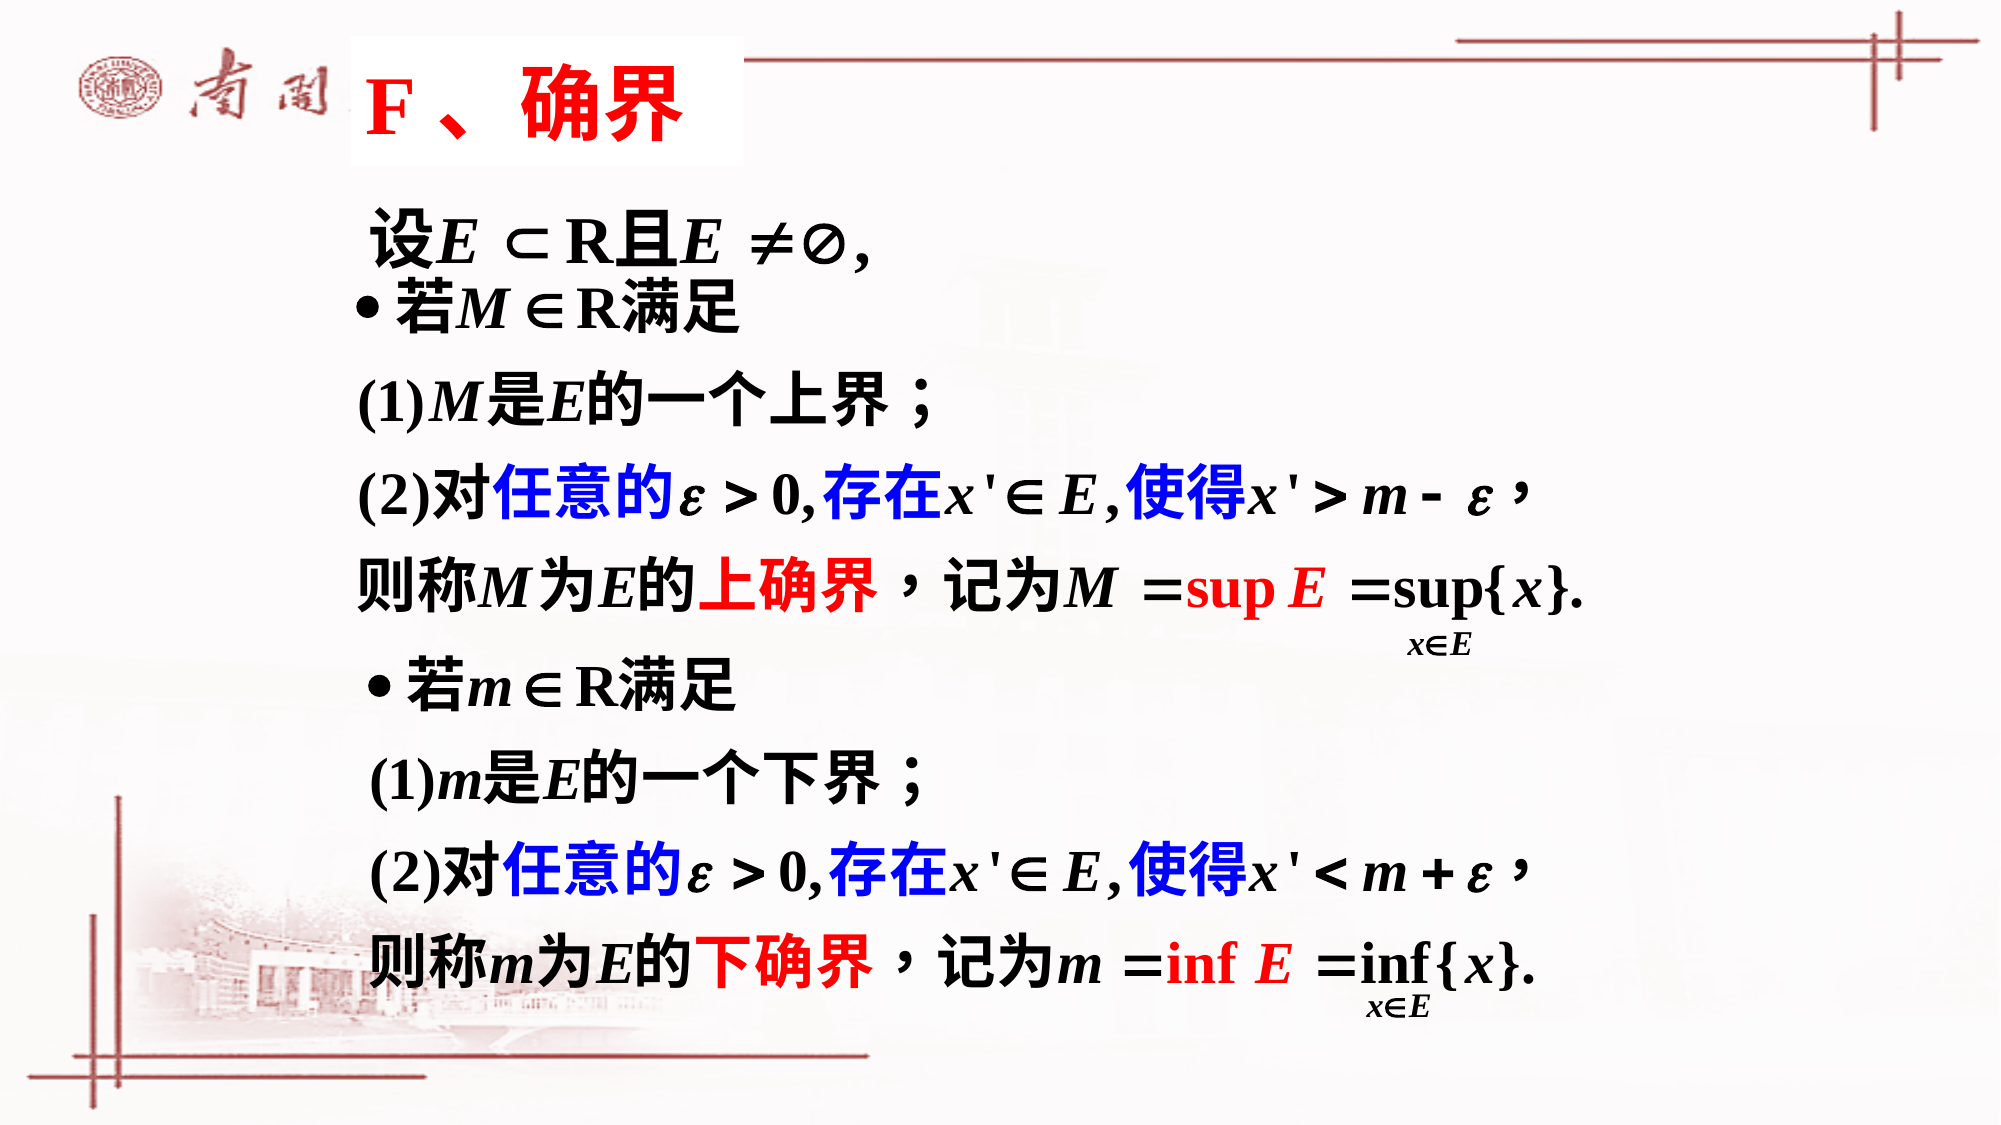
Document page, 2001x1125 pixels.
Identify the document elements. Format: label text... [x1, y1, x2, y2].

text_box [361, 644, 1544, 1033]
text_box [361, 196, 885, 265]
title F、确界 [350, 35, 744, 167]
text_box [349, 266, 1596, 670]
